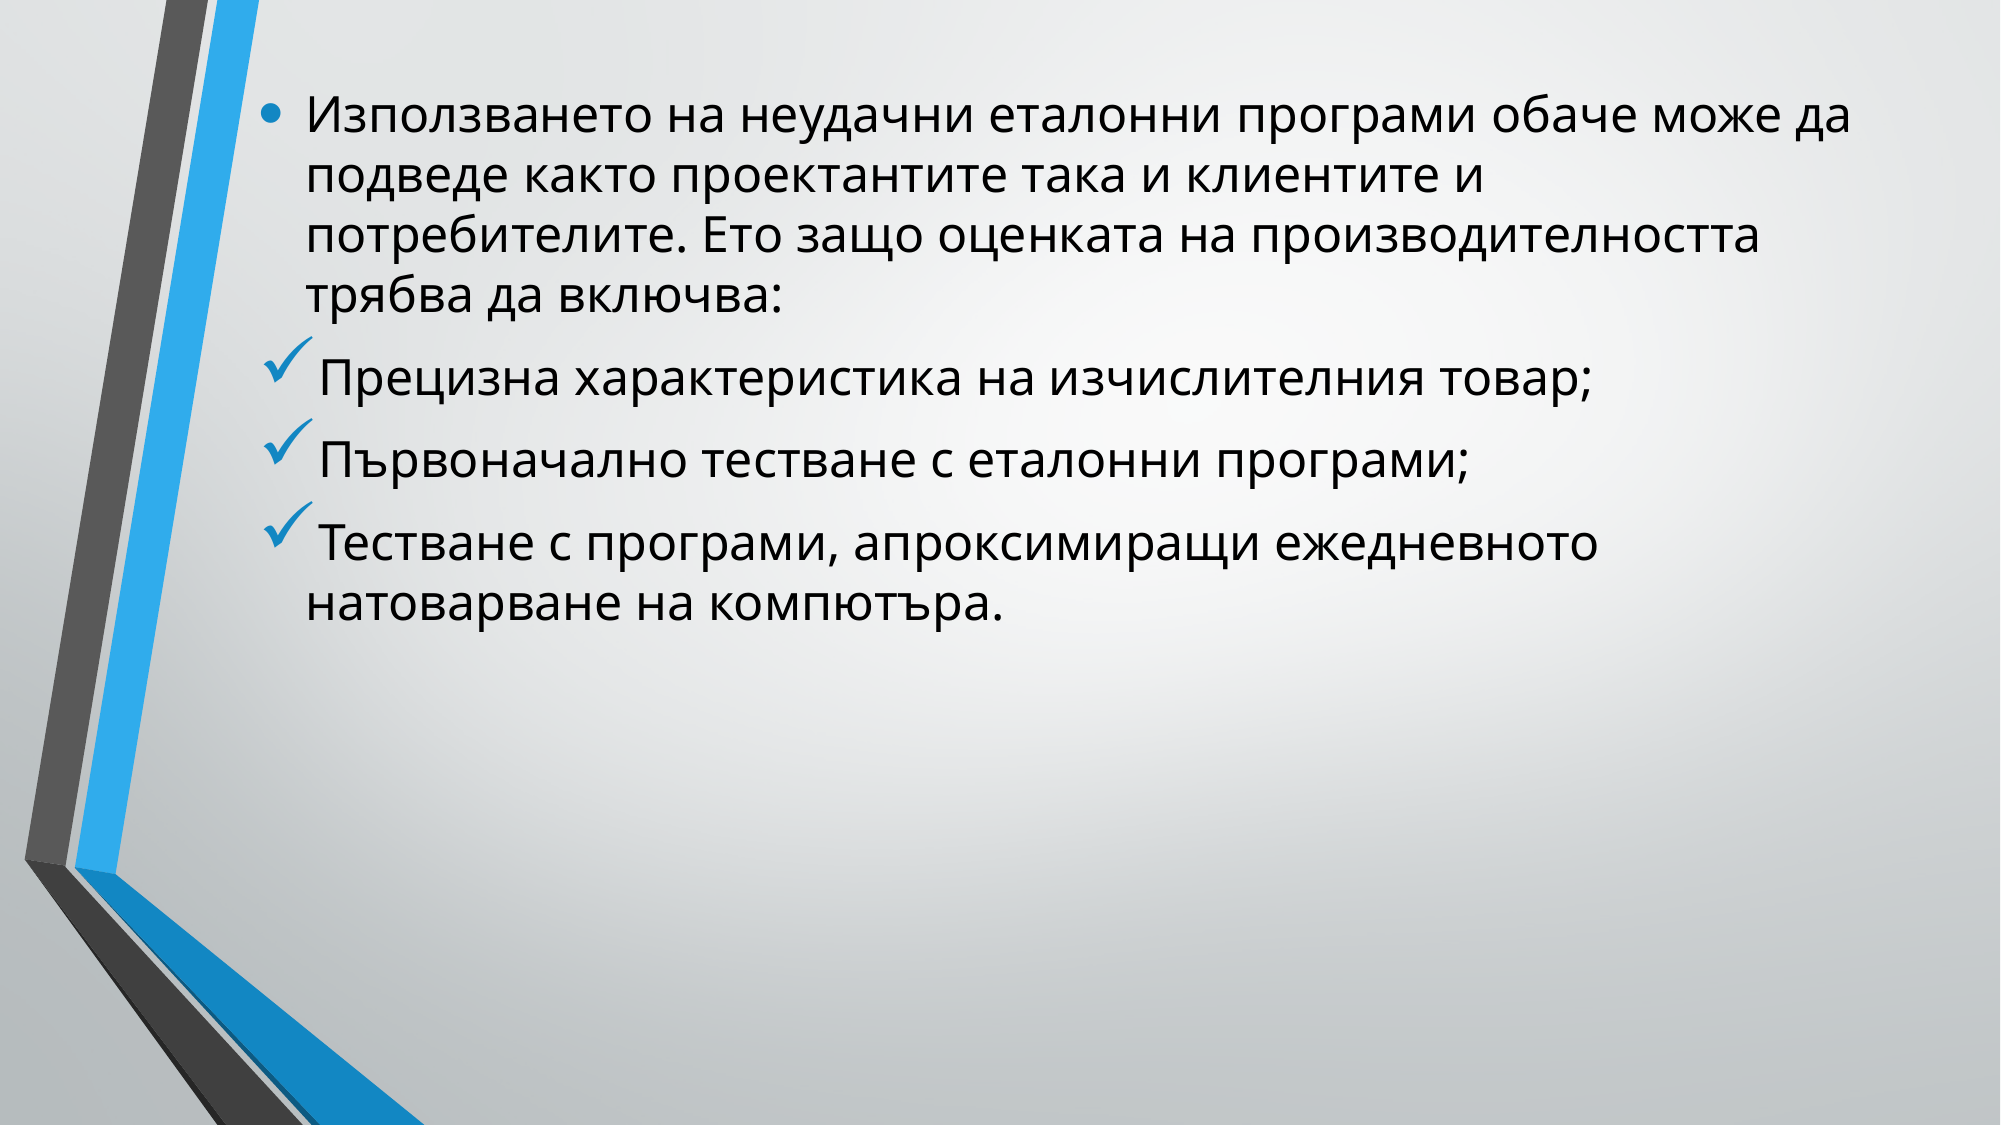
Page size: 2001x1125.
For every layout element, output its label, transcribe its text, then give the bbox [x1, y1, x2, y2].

list Използването на неудачни еталонни програми обаче може да подведе както проектантите така и клиентите и потребителите. Ето защо оценката на производителността трябва да включва: Прецизна характеристика на изчислителния товар; Първоначално тестване с еталонни програми; Тестване с програми, апроксимиращи ежедневното натоварване на компютъра. [243, 75, 1887, 718]
